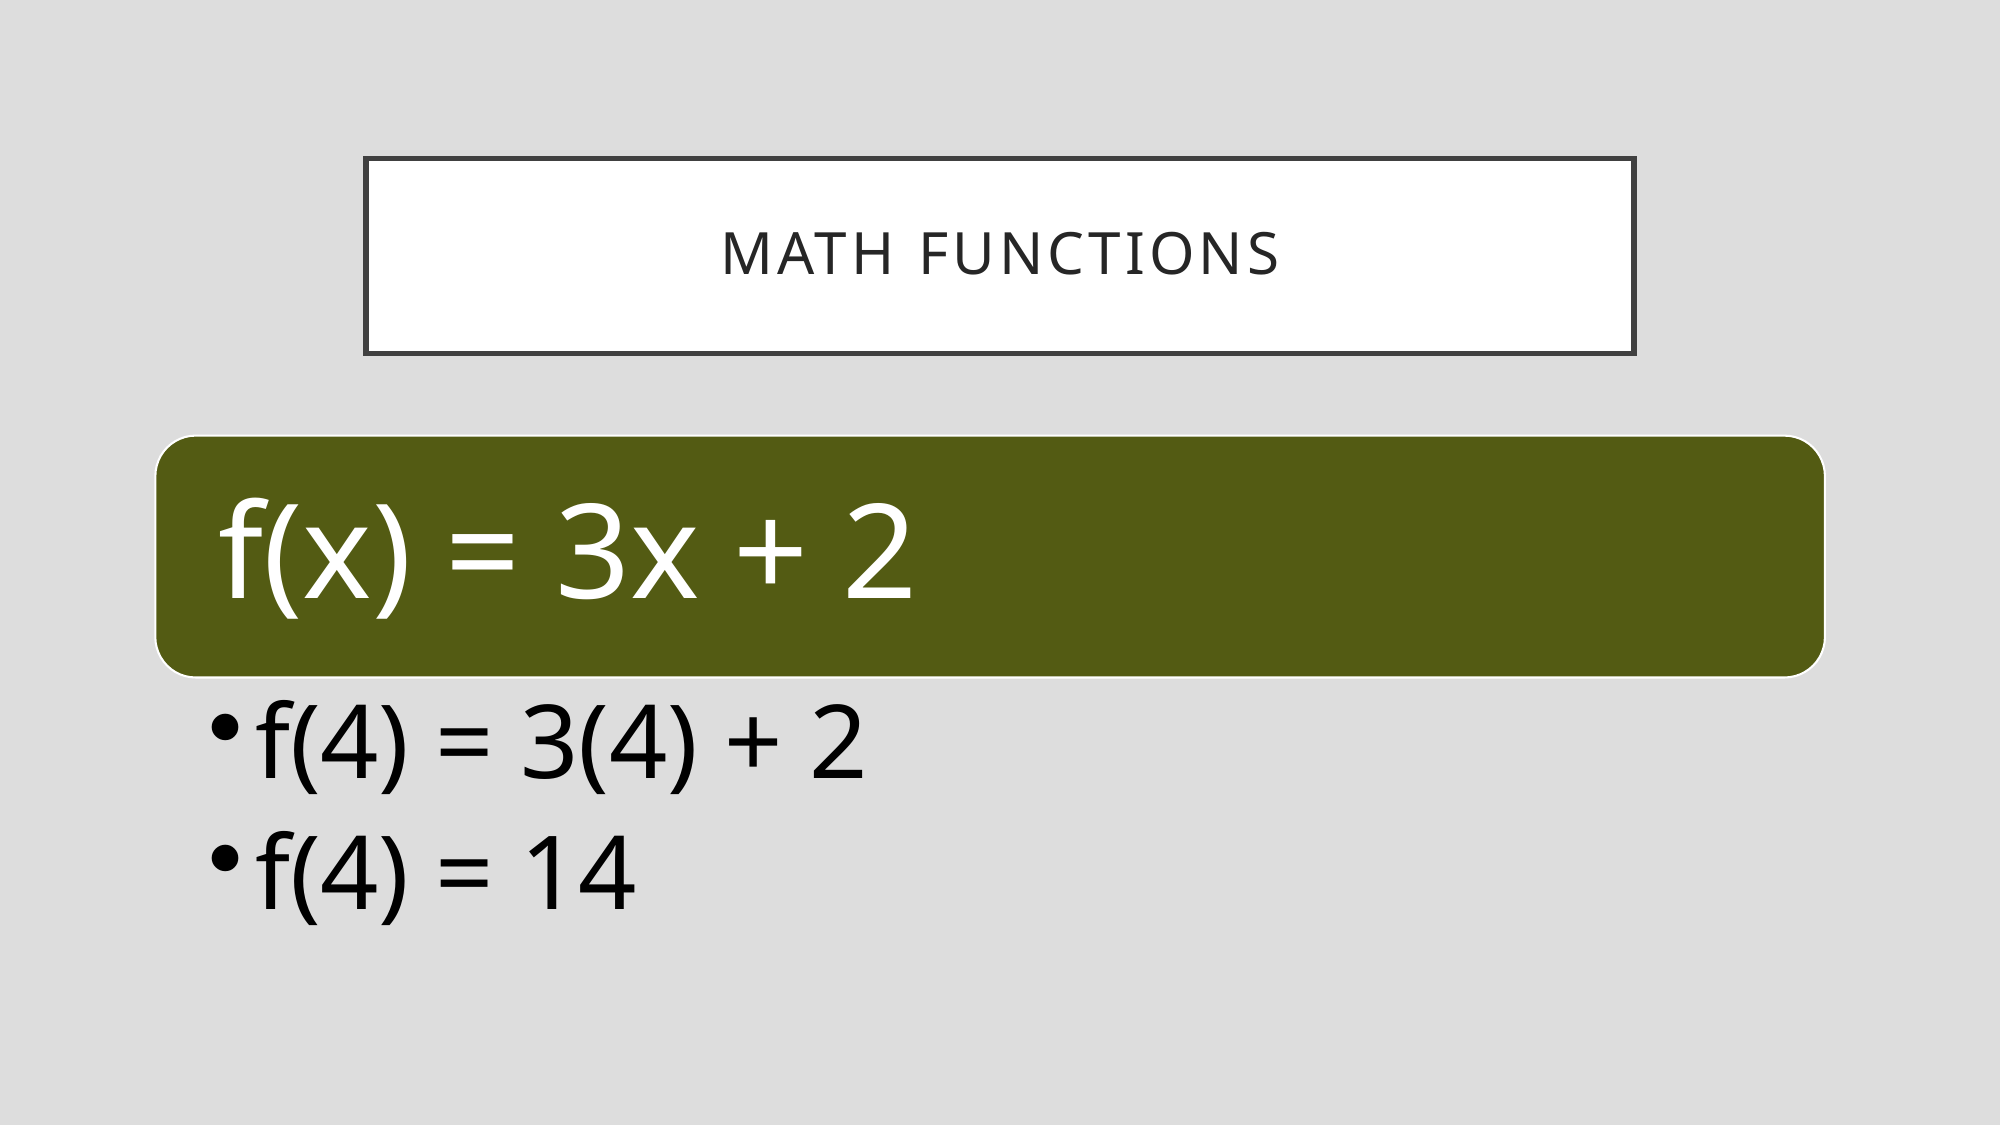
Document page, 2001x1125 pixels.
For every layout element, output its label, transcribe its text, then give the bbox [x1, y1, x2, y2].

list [155, 432, 1825, 948]
title Math Functions [363, 156, 1637, 356]
